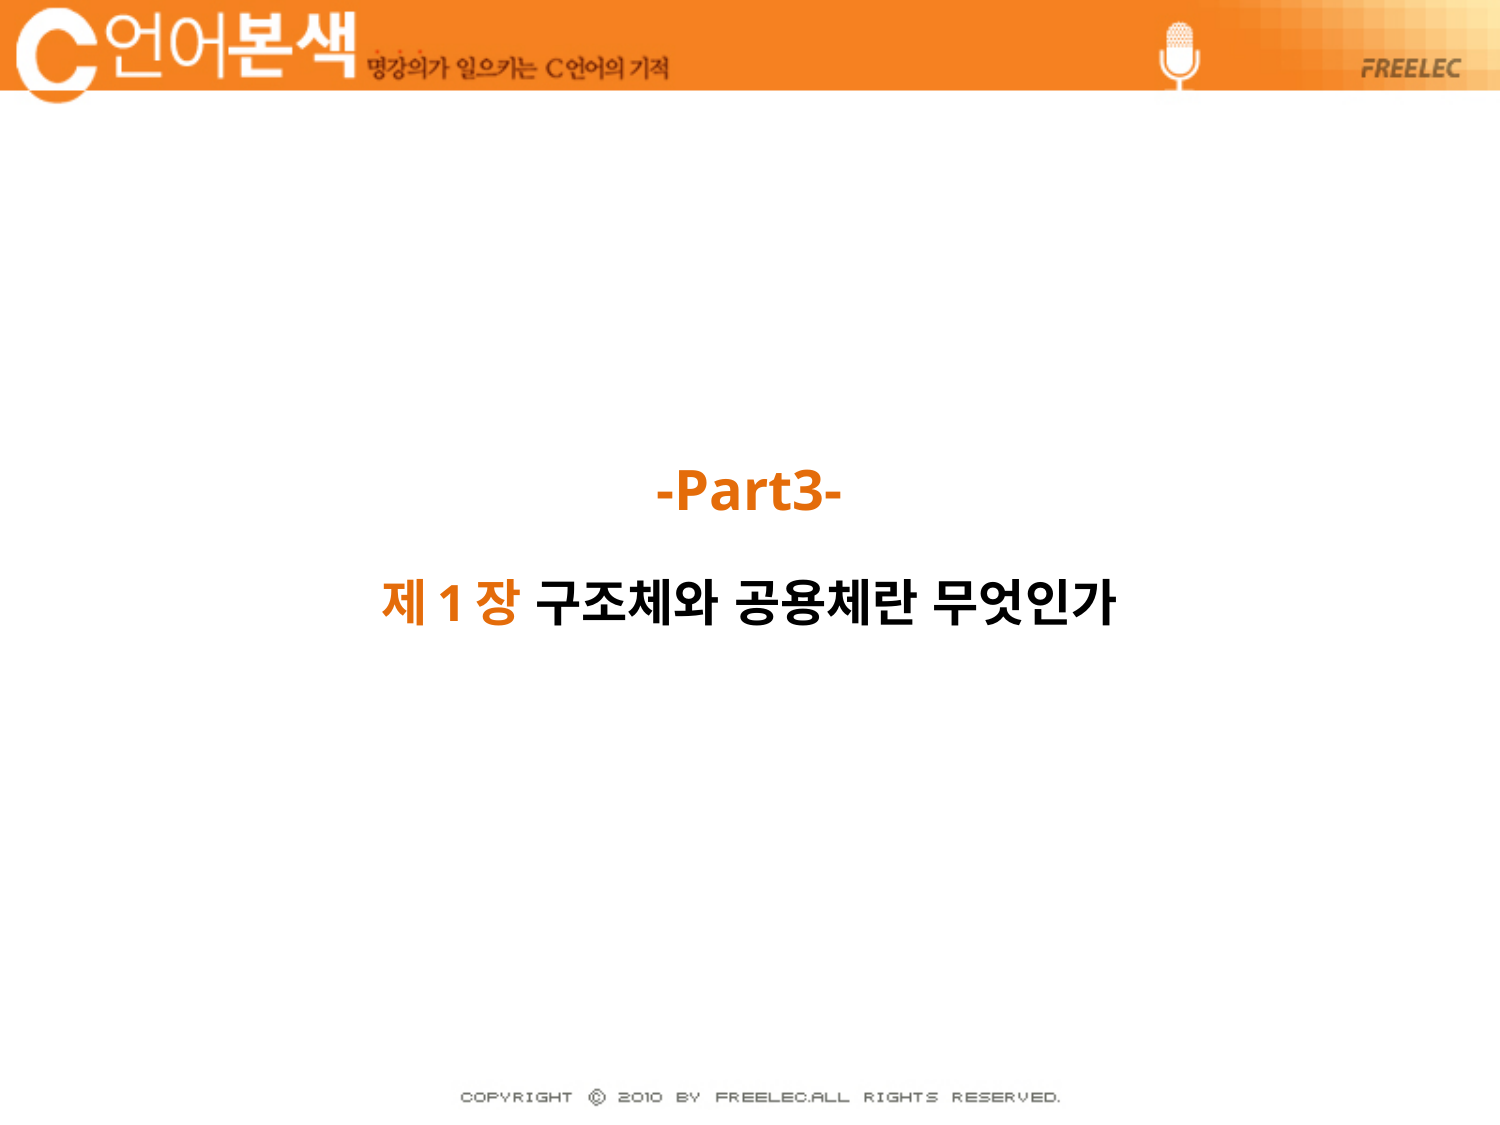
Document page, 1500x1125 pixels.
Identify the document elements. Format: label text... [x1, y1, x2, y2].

title -Part3- 제1장 구조체와 공용체란 무엇인가 [58, 404, 1442, 686]
picture [0, 0, 1500, 1125]
